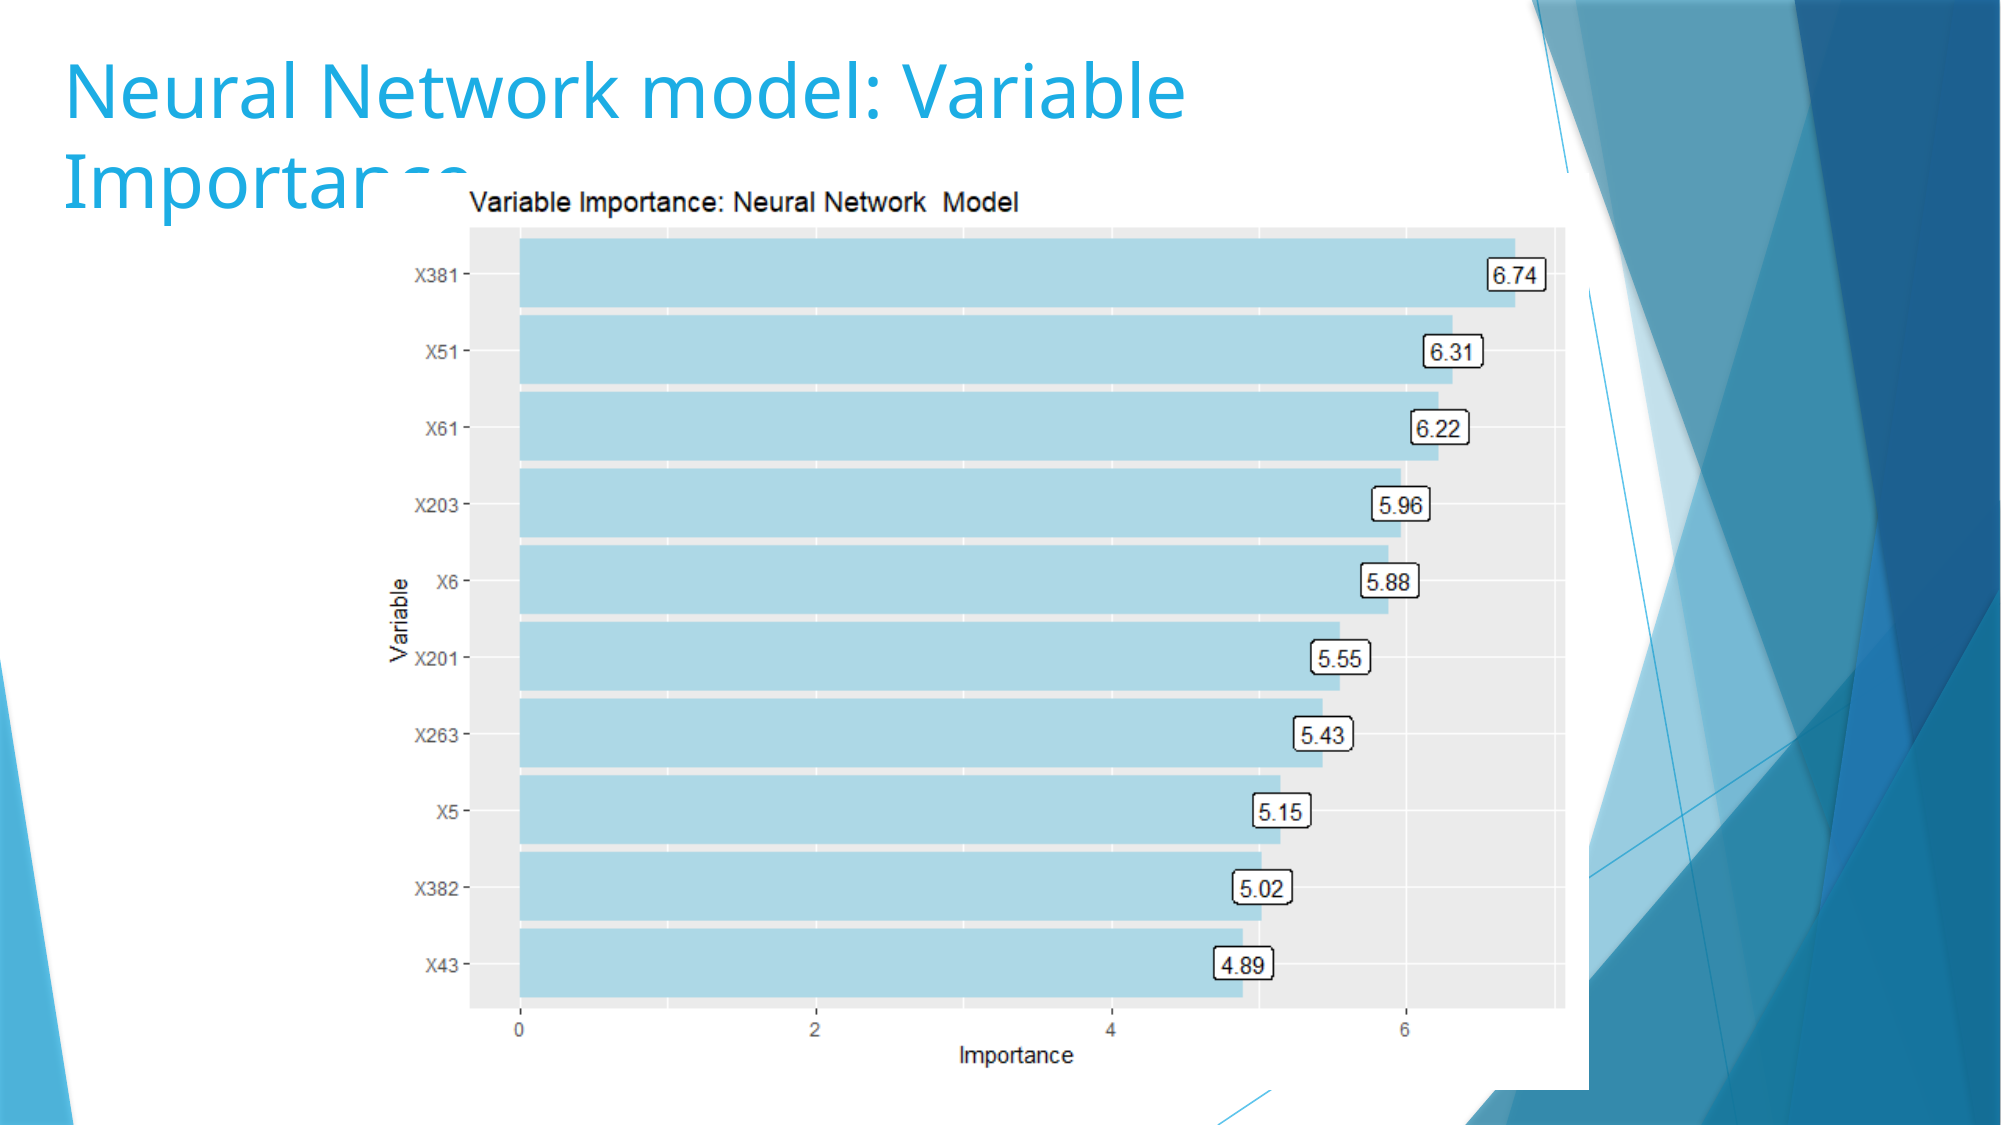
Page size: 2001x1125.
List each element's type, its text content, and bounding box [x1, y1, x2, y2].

picture [373, 173, 1589, 1090]
title Neural Network model: Variable Importance [48, 35, 1572, 253]
